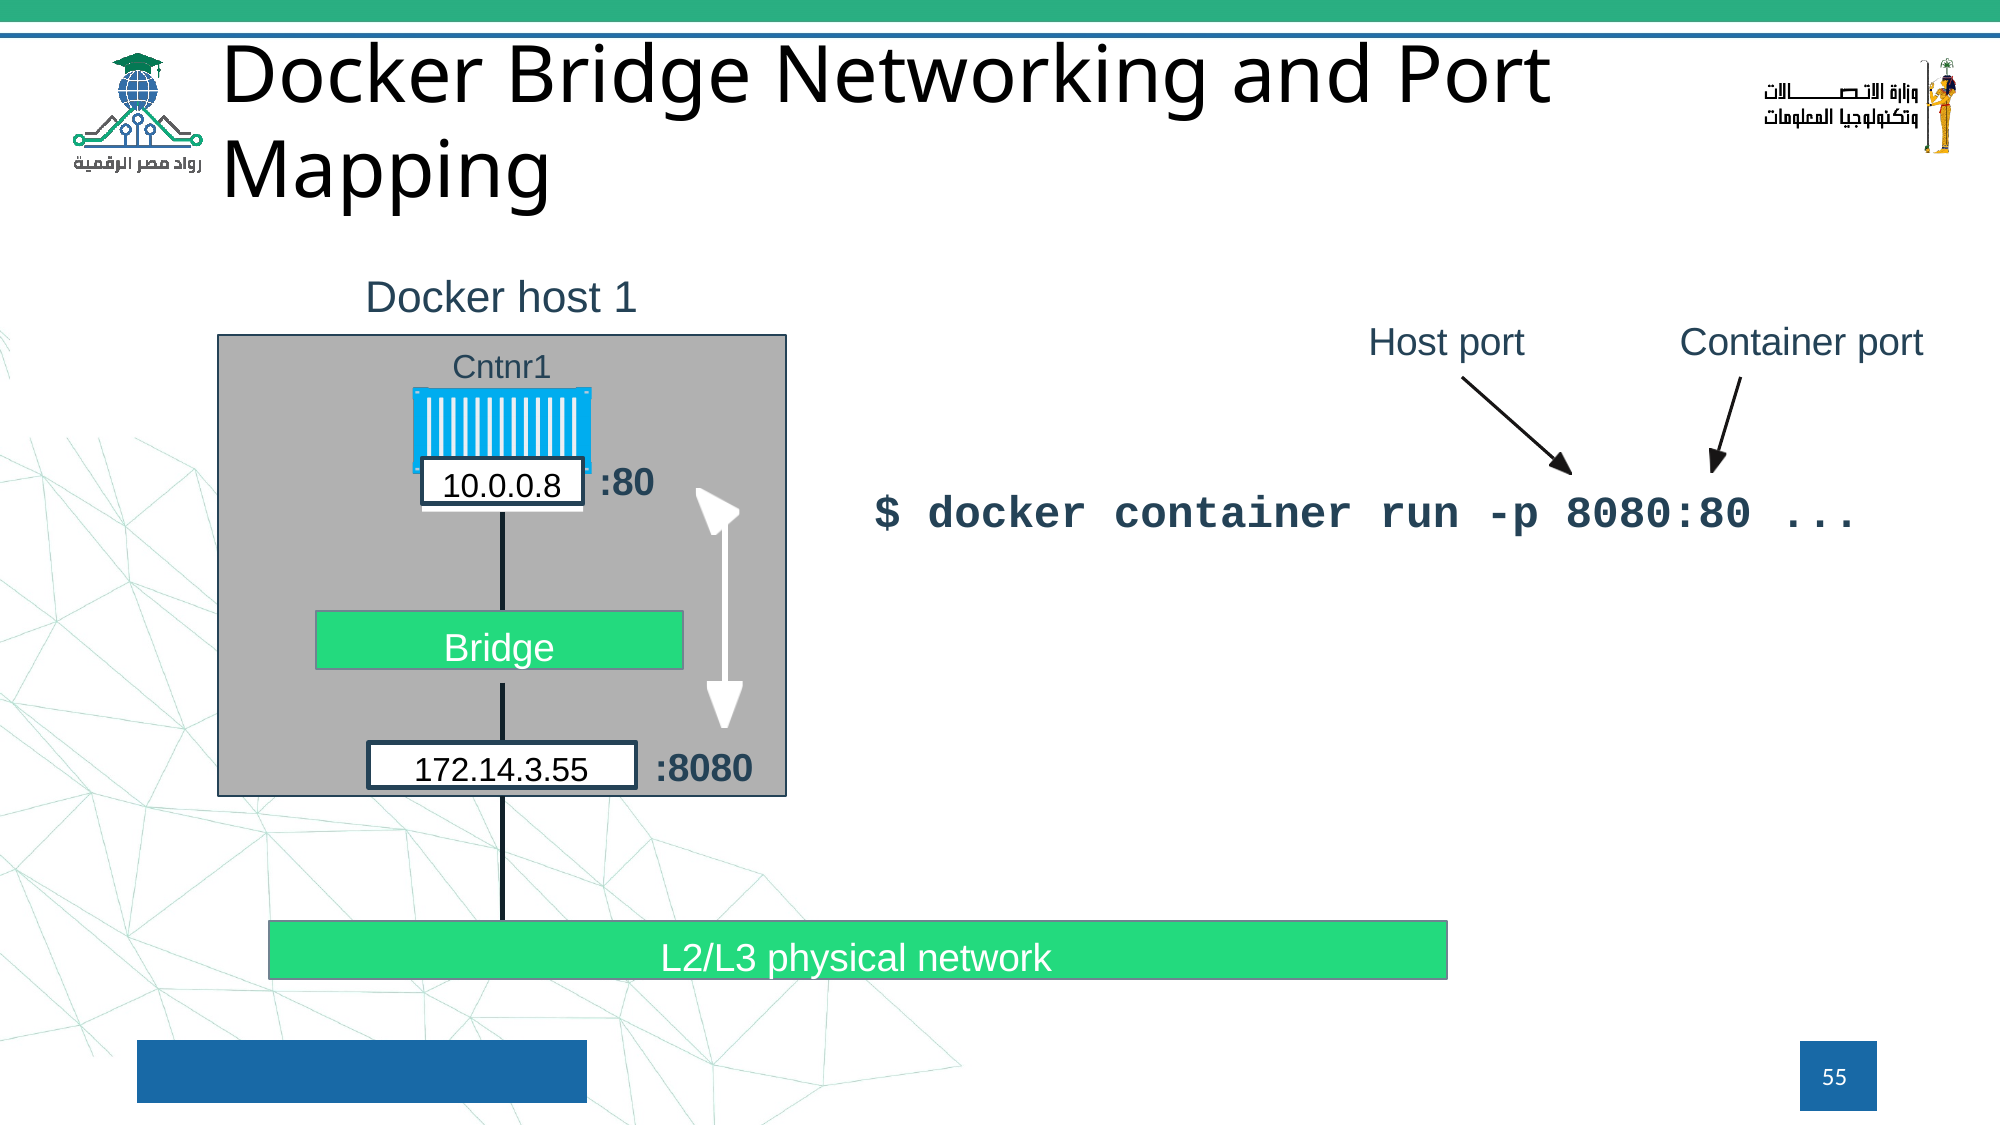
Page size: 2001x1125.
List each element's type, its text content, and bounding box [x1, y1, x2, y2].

text_box [695, 488, 740, 535]
text_box Cntnr1 [219, 342, 785, 386]
text_box [706, 681, 743, 728]
text_box :8080 [652, 739, 758, 789]
text_box 10.0.0.8 [422, 458, 584, 504]
text_box L2/L3 physical network [269, 921, 1447, 980]
text_box Host port [1365, 313, 1529, 363]
text_box Container port [1676, 313, 1929, 363]
text_box [218, 335, 787, 797]
title Docker Bridge Networking and Port Mapping [218, 19, 1805, 213]
text_box [422, 504, 584, 512]
text_box 55 [1412, 1053, 1863, 1113]
text_box Docker host 1 [362, 264, 642, 321]
picture [0, 0, 2000, 1125]
text_box [412, 387, 592, 474]
text_box :80 [596, 453, 659, 504]
text_box $ docker container run -p 8080:80 ... [871, 480, 1864, 537]
text_box 172.14.3.55 [368, 742, 637, 788]
text_box [1549, 452, 1572, 475]
text_box [1709, 448, 1727, 474]
text_box Bridge [315, 610, 683, 669]
